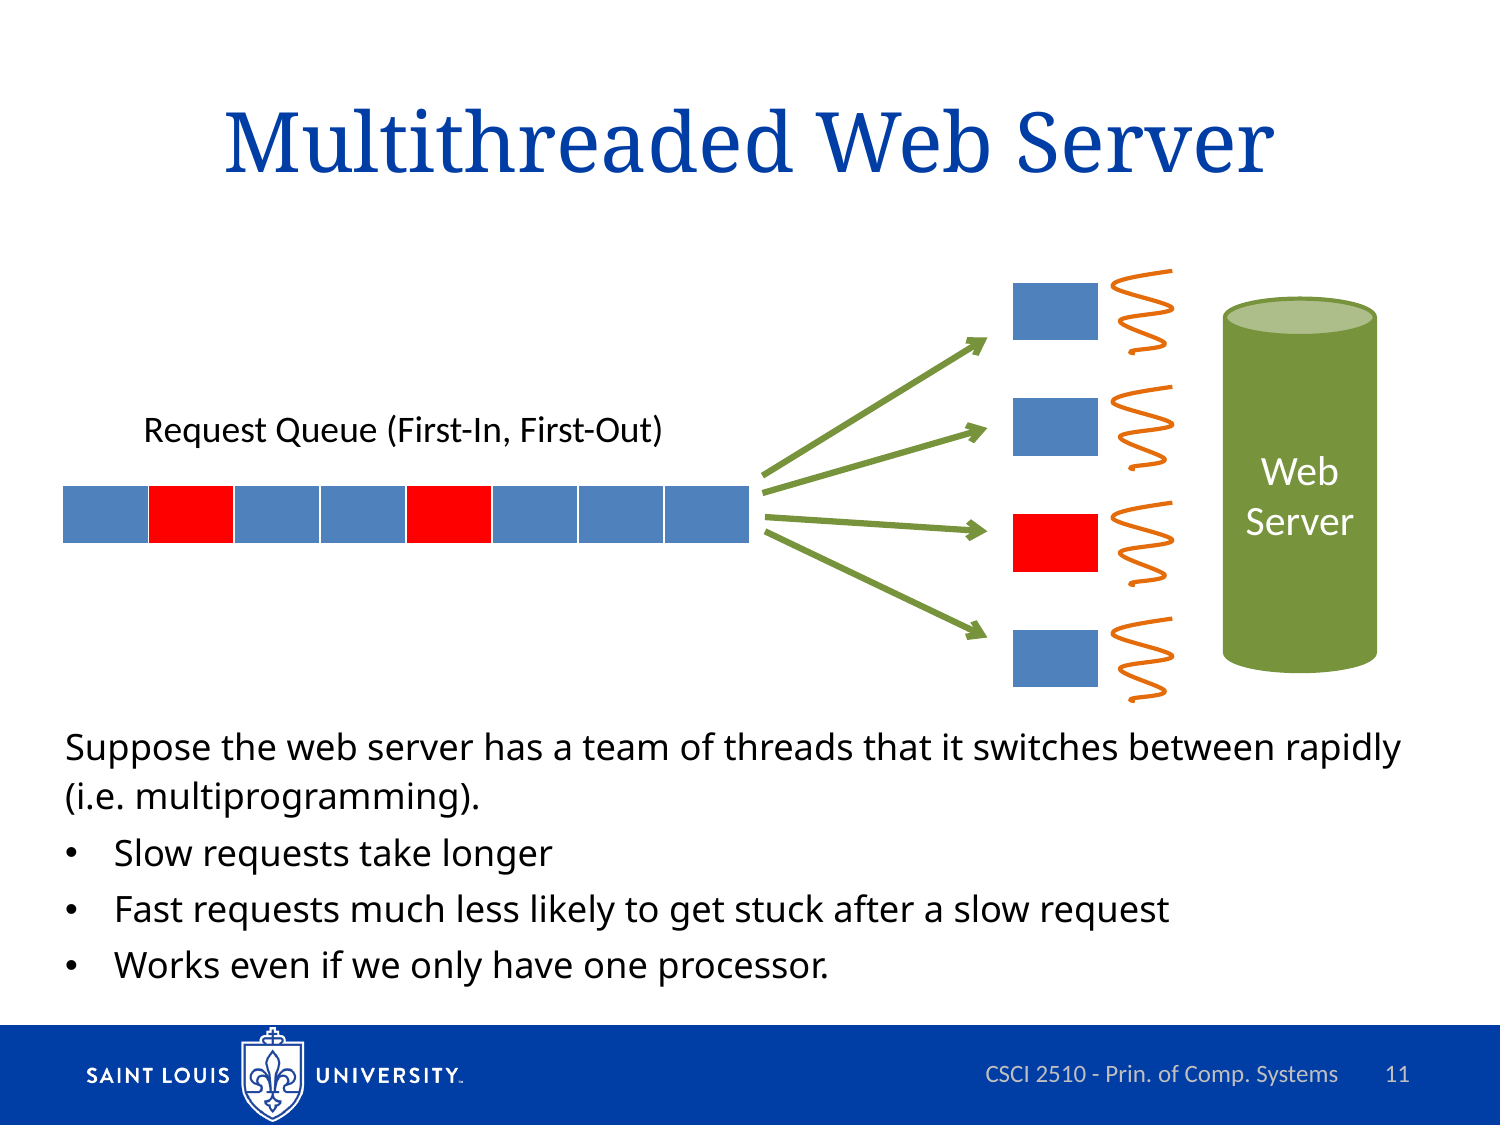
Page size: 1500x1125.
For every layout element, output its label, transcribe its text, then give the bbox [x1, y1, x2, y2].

list Suppose the web server has a team of threads that it switches between rapidly (i.e. multiprogramming). Slow requests take longer Fast requests much less likely to get stuck after a slow request Works even if we only have one processor. [50, 262, 1463, 1005]
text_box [764, 516, 988, 531]
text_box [762, 337, 988, 427]
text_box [764, 531, 988, 638]
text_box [762, 427, 988, 494]
slide_number 11 [1074, 1042, 1425, 1103]
footer CSCI 2510 - Prin. of Comp. Systems [924, 1042, 1074, 1103]
title Multithreaded Web Server [75, 45, 1425, 233]
picture [87, 1027, 463, 1122]
